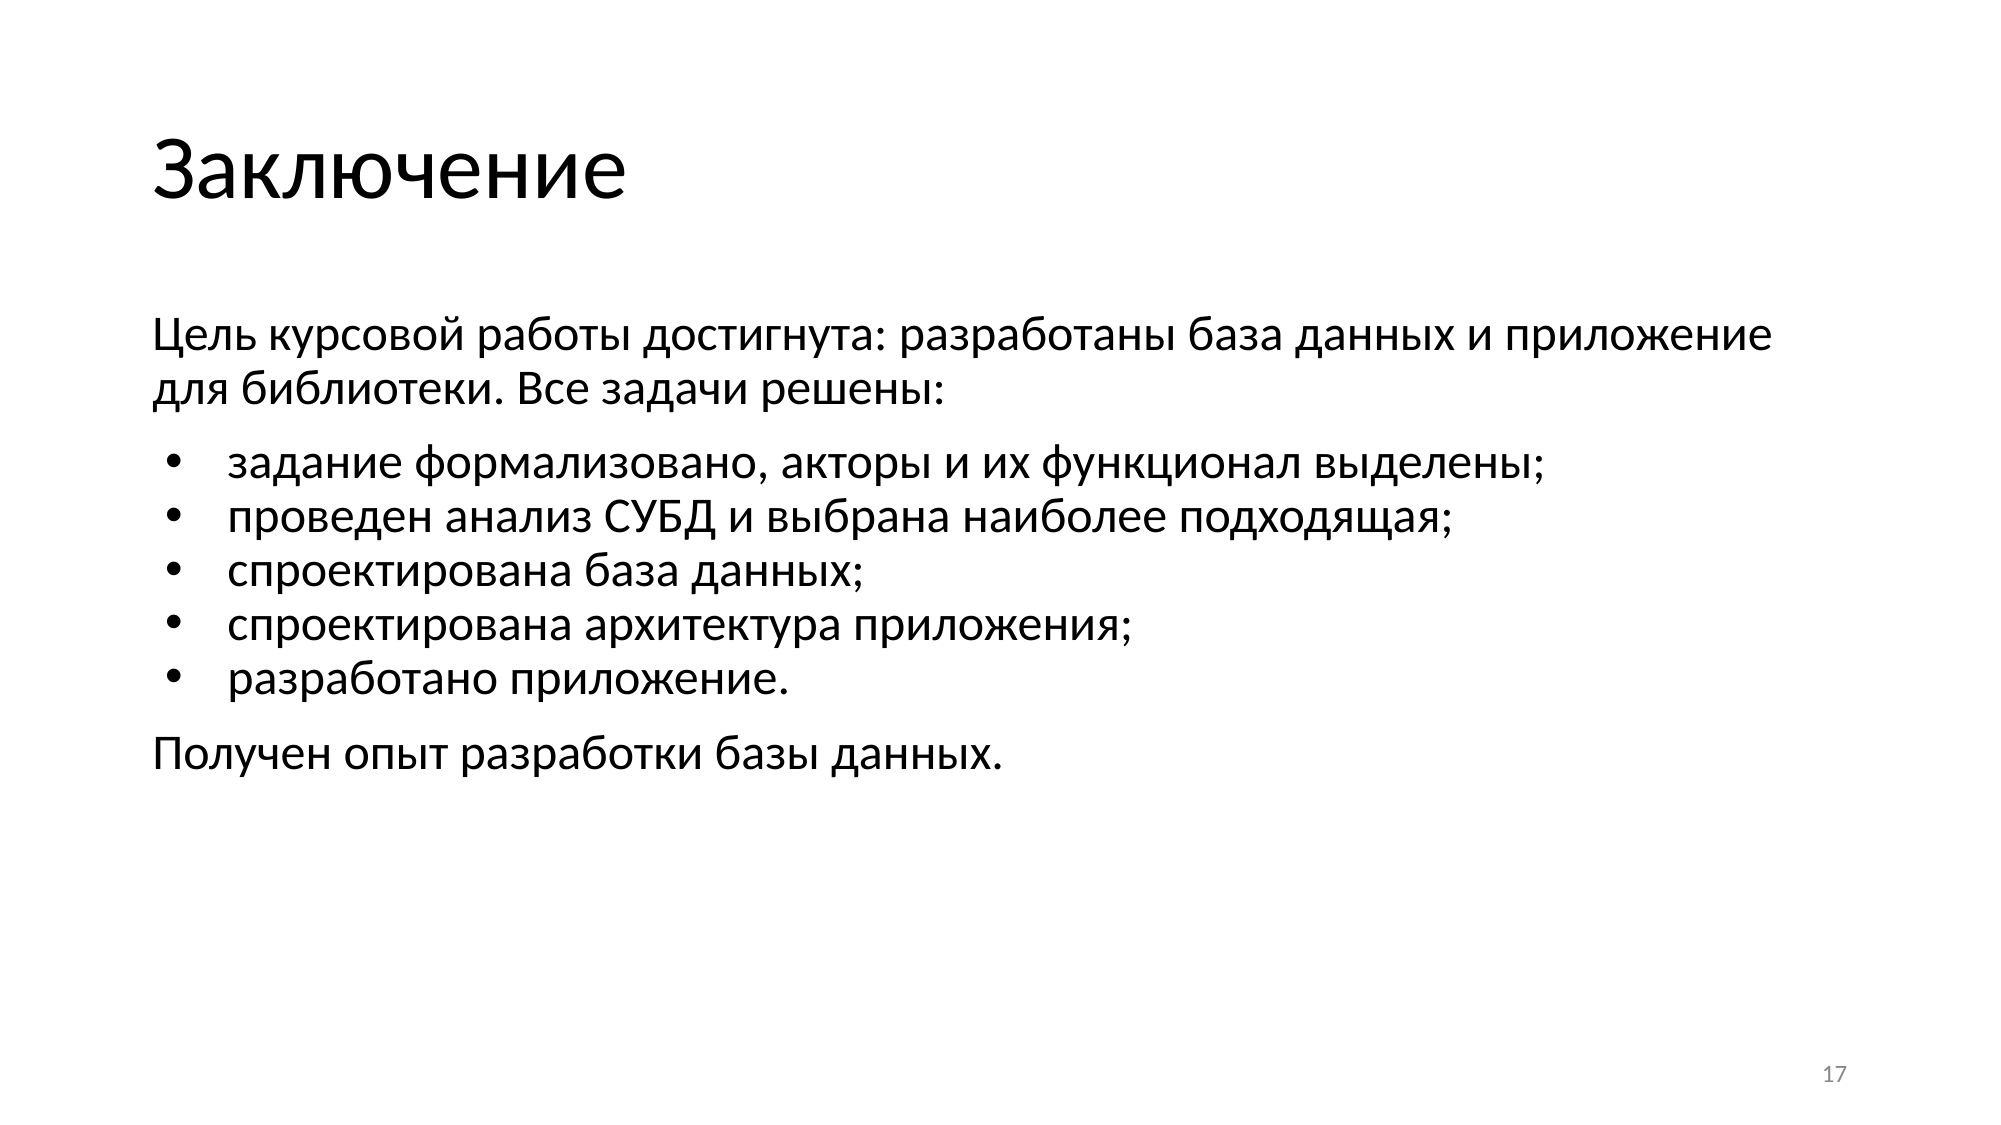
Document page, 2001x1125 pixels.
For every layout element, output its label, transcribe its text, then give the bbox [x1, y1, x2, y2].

slide_number 60 [1412, 1042, 1863, 1103]
title Заключение [137, 59, 1863, 278]
list Цель курсовой работы достигнута: разработаны база данных и приложение для библиотеки. Все задачи решены: задание формализовано, акторы и их функционал выделены; проведен анализ СУБД и выбрана наиболее подходящая; спроектирована база данных; спроектирована архитектура приложения; разработано приложение. Получен опыт разработки базы данных. [137, 299, 1863, 1014]
